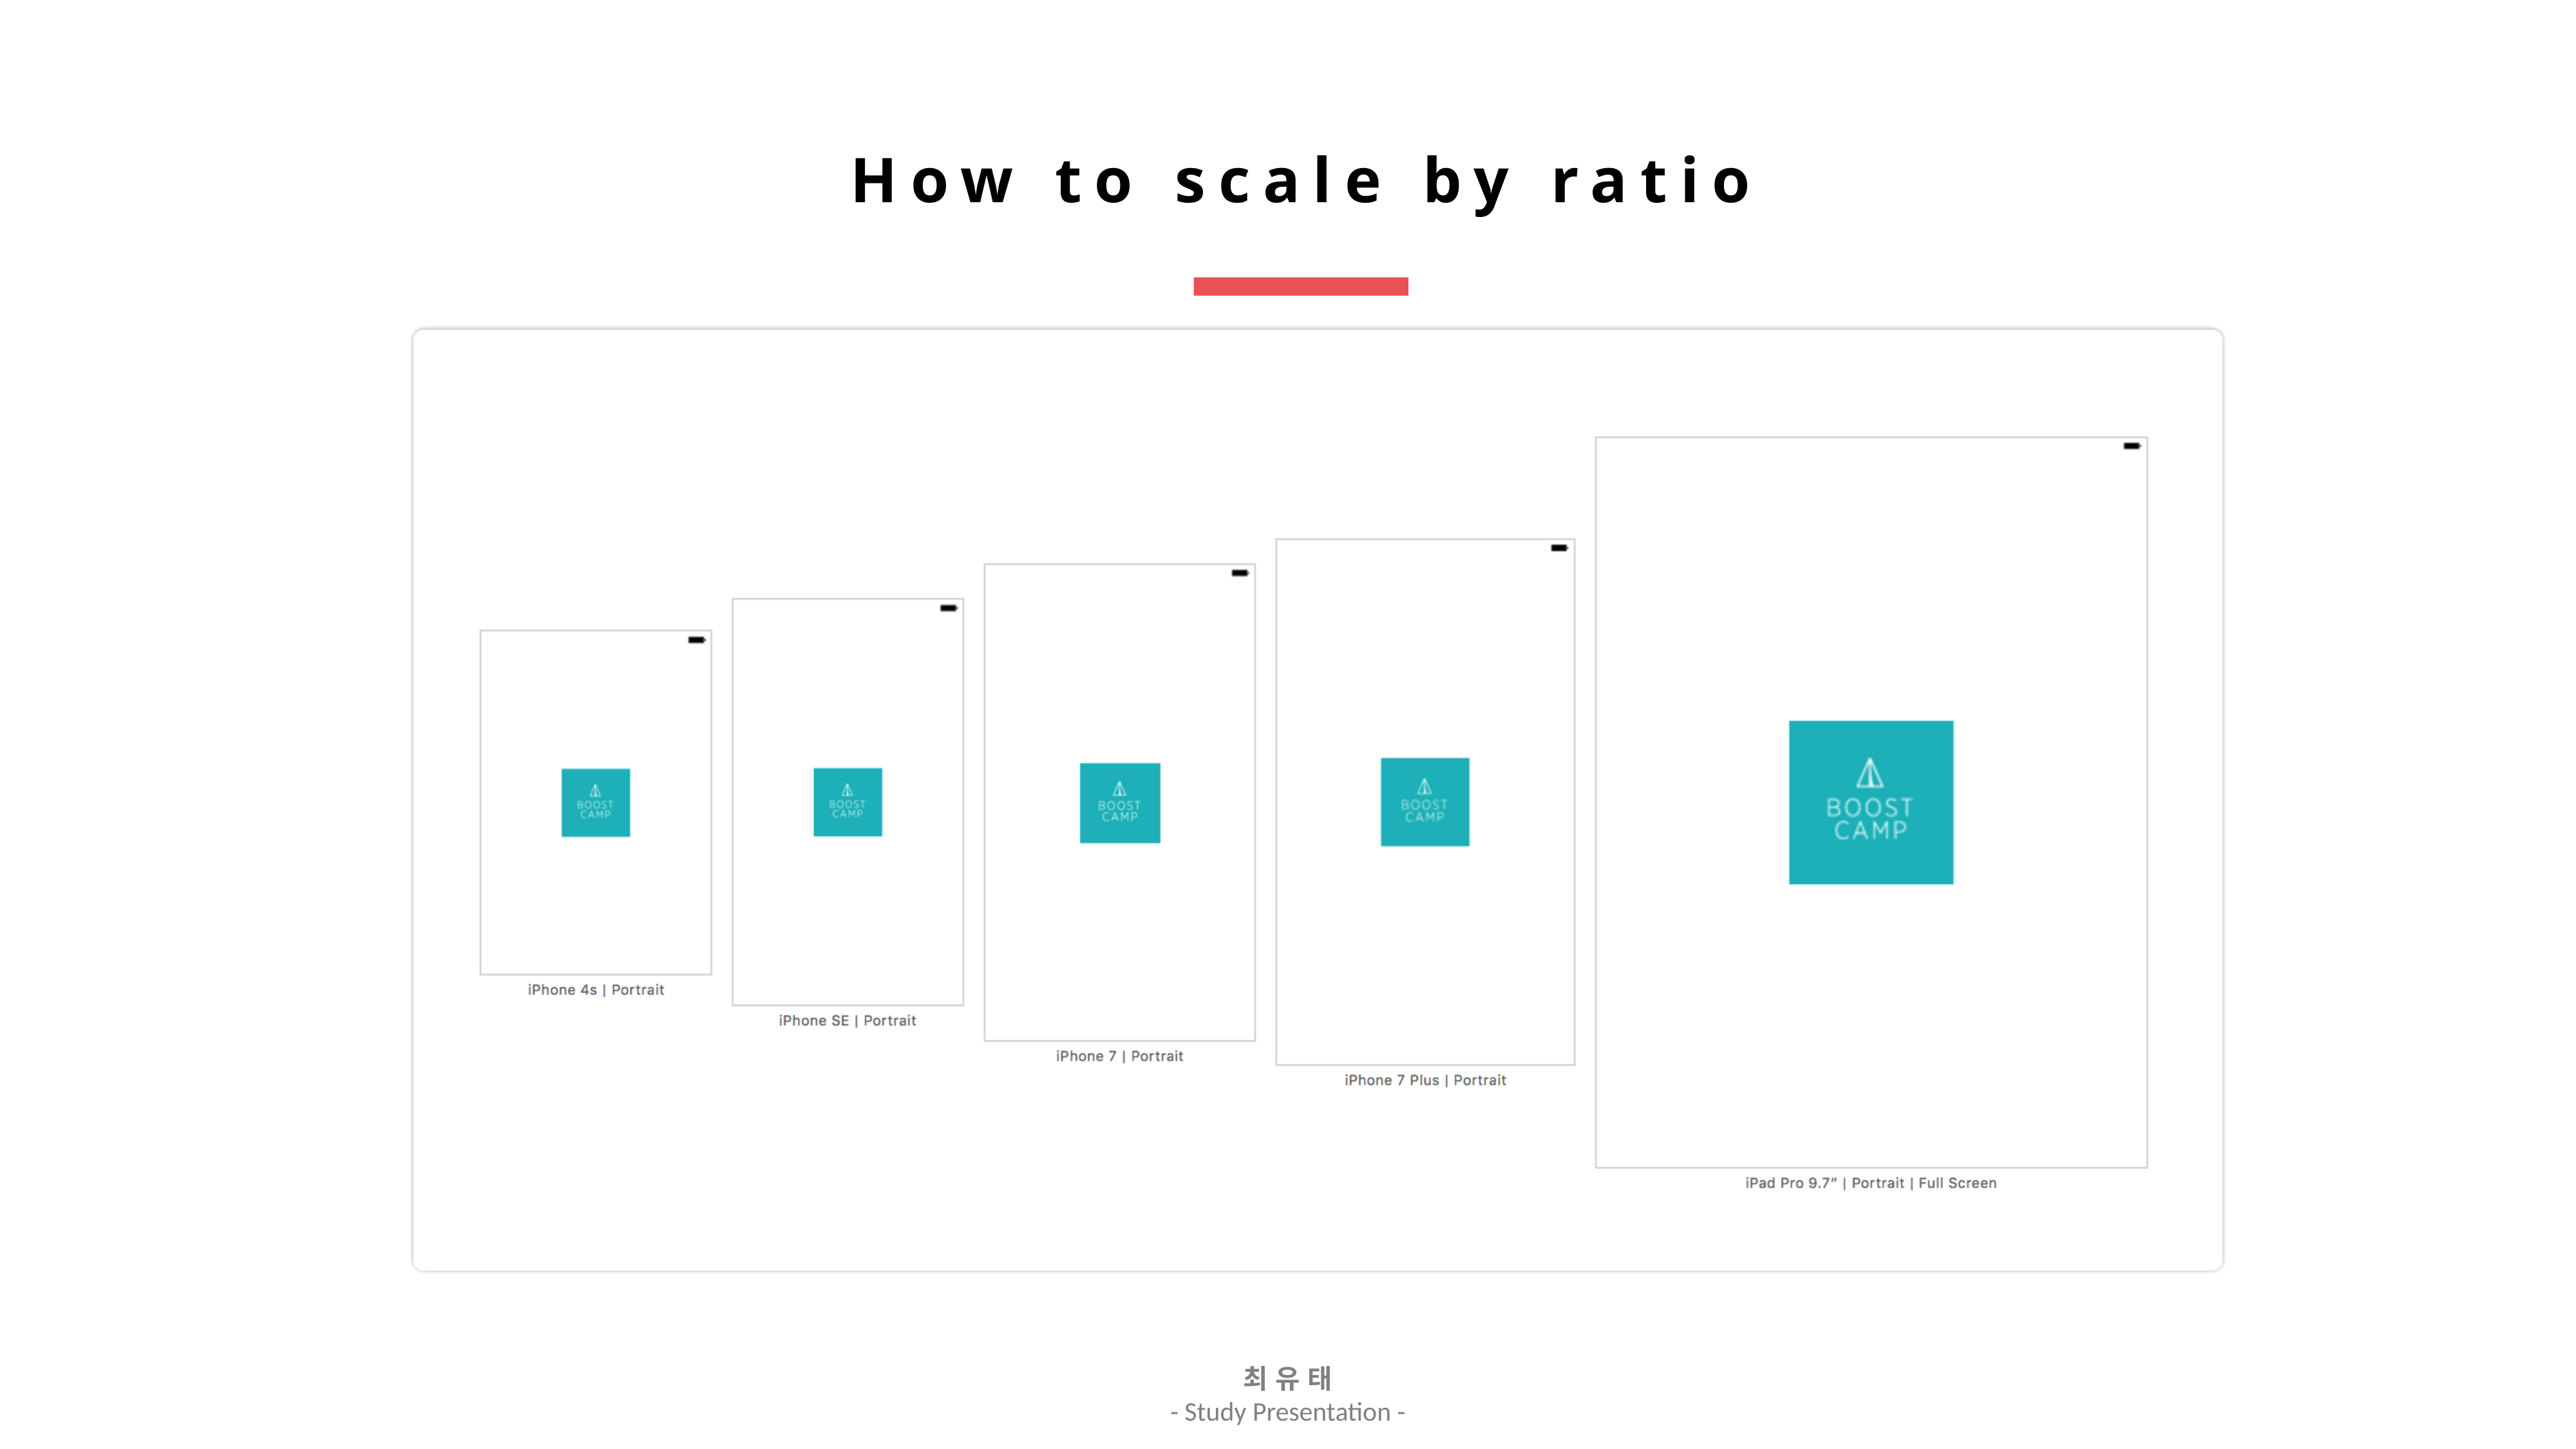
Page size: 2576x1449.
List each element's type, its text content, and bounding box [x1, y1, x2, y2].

picture [0, 0, 2576, 1270]
text_box 최 유 태 - Study Presentation - [980, 1357, 1596, 1432]
